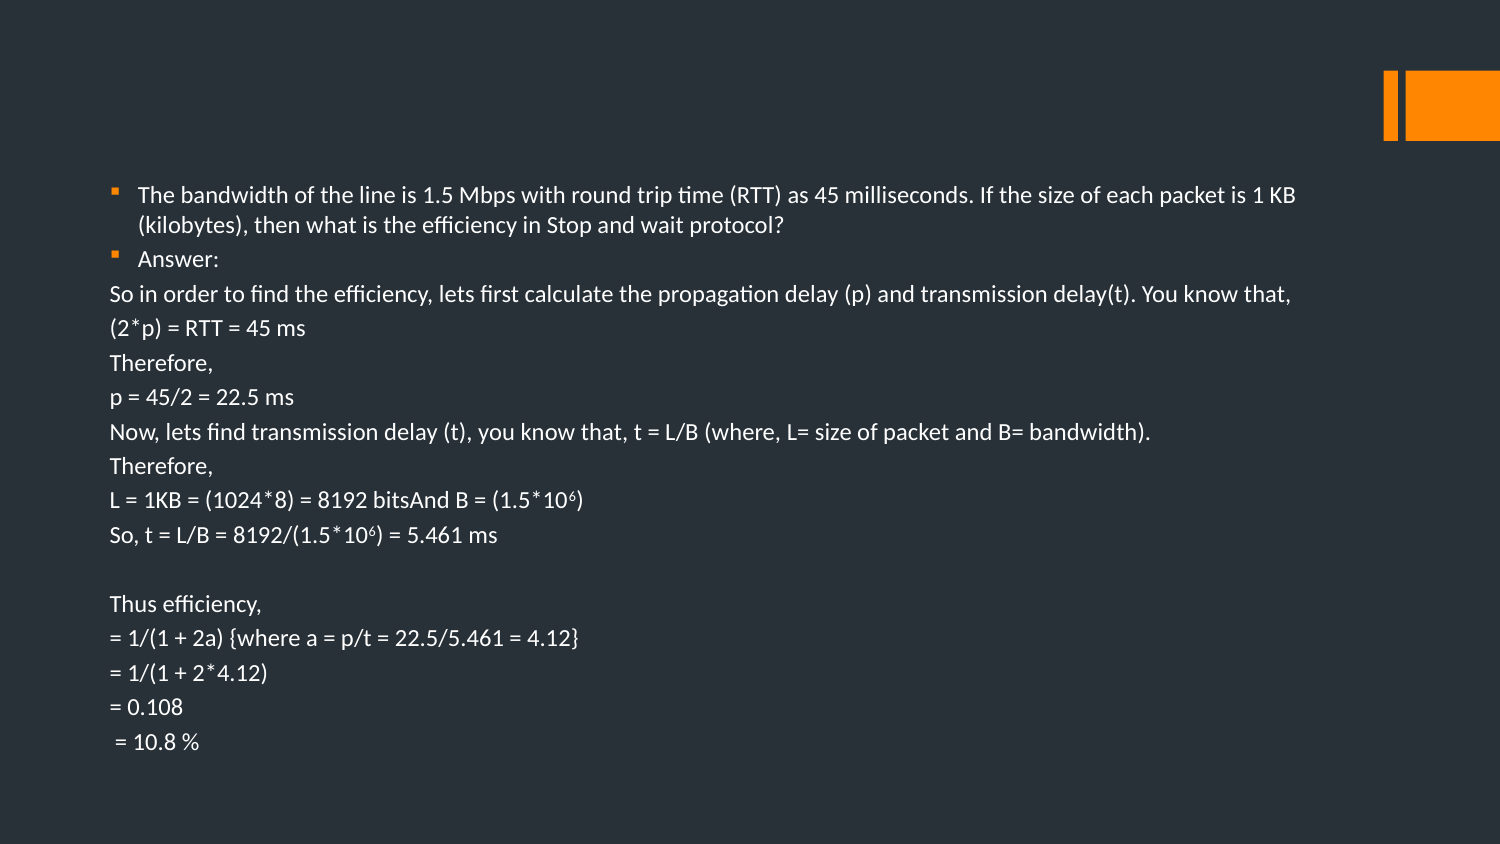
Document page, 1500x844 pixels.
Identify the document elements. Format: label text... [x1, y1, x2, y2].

list The bandwidth of the line is 1.5 Mbps with round trip time (RTT) as 45 milliseconds. If the size of each packet is 1 KB (kilobytes), then what is the efficiency in Stop and wait protocol? Answer: So in order to find the efficiency, lets first calculate the propagation delay (p) and transmission delay(t). You know that, (2*p) = RTT = 45 ms Therefore, p = 45/2 = 22.5 ms Now, lets find transmission delay (t), you know that, t = L/B (where, L= size of packet and B= bandwidth). Therefore, L = 1KB = (1024*8) = 8192 bitsAnd B = (1.5*106) So, t = L/B = 8192/(1.5*106) = 5.461 ms Thus efficiency, = 1/(1 + 2a) {where a = p/t = 22.5/5.461 = 4.12} = 1/(1 + 2*4.12) = 0.108 = 10.8 % [87, 171, 1350, 777]
